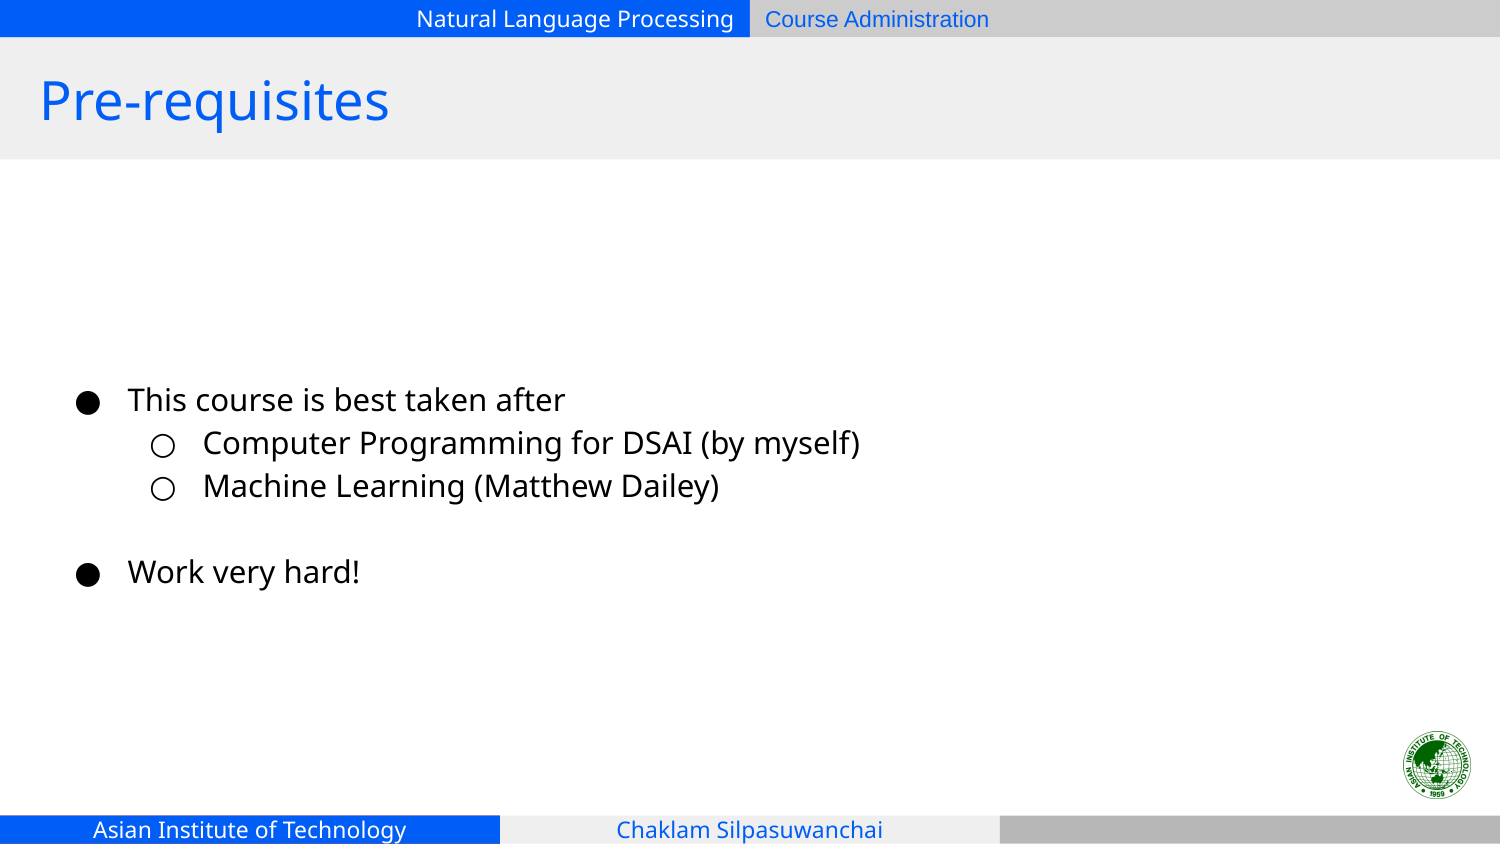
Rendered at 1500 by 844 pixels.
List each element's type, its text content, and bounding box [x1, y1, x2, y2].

title Pre-requisites [24, 37, 1475, 160]
picture [1403, 731, 1471, 799]
text_box This course is best taken after Computer Programming for DSAI (by myself) Machine Learning (Matthew Dailey) Work very hard! [37, 178, 1464, 787]
